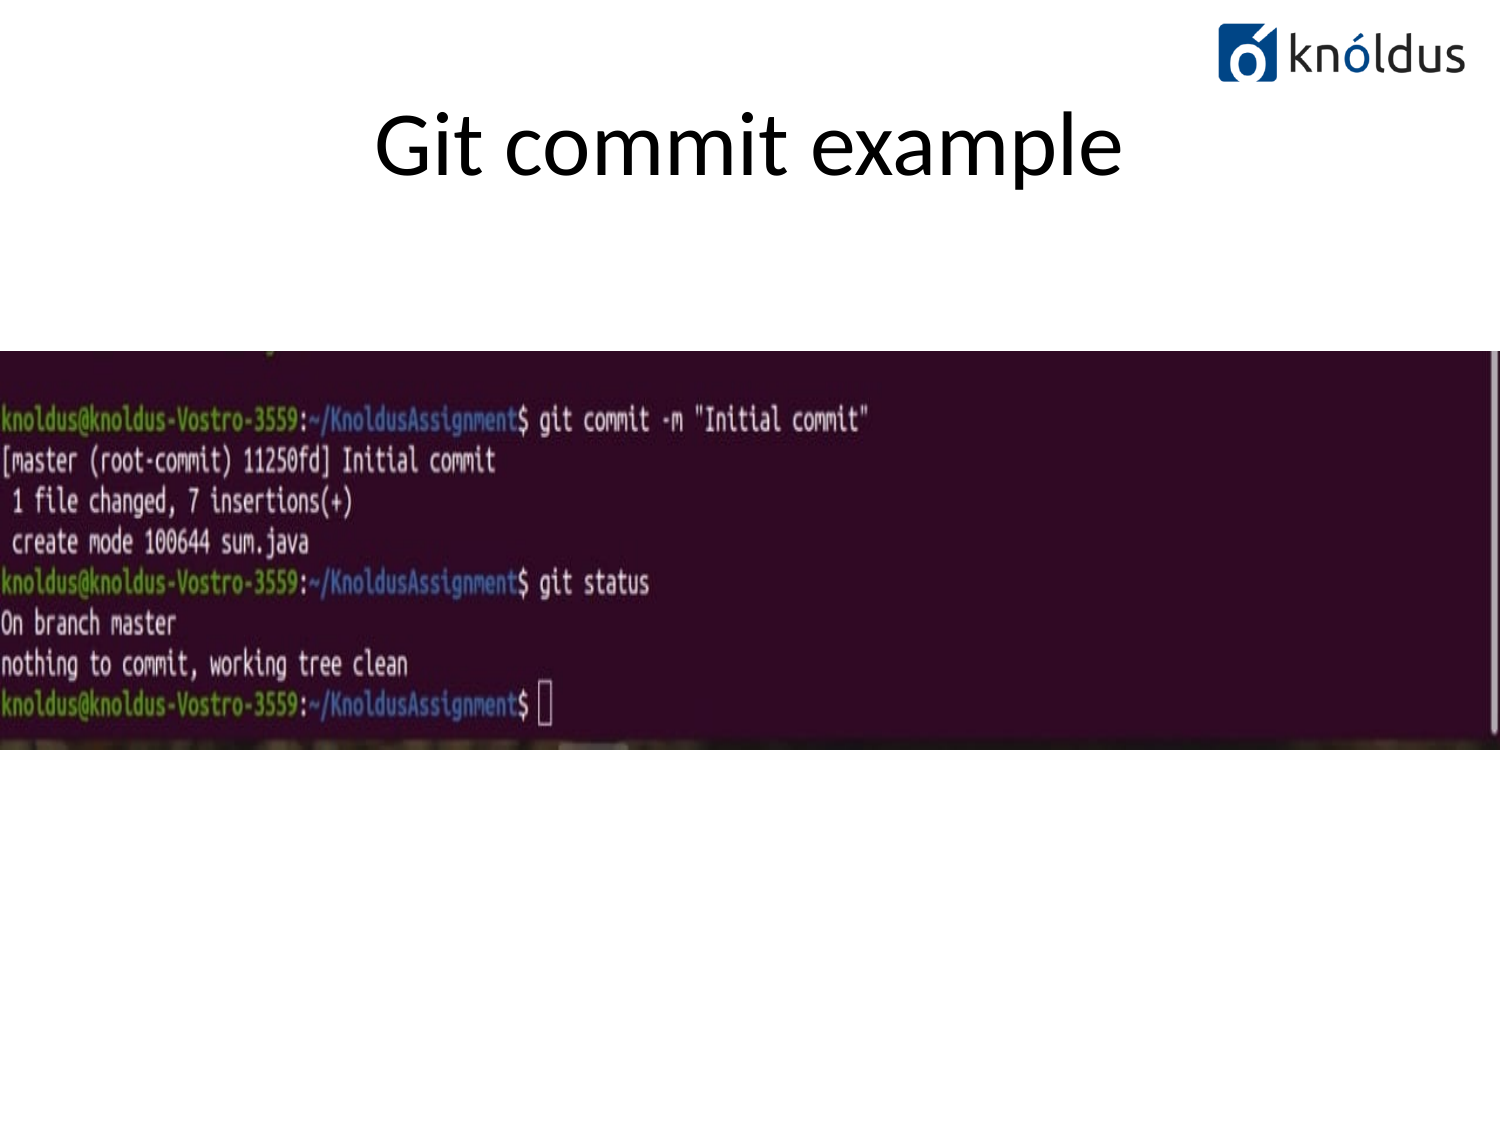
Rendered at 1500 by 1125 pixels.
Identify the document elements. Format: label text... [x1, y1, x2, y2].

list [0, 351, 1500, 751]
picture [1218, 23, 1466, 83]
title Git commit example [75, 45, 1425, 233]
